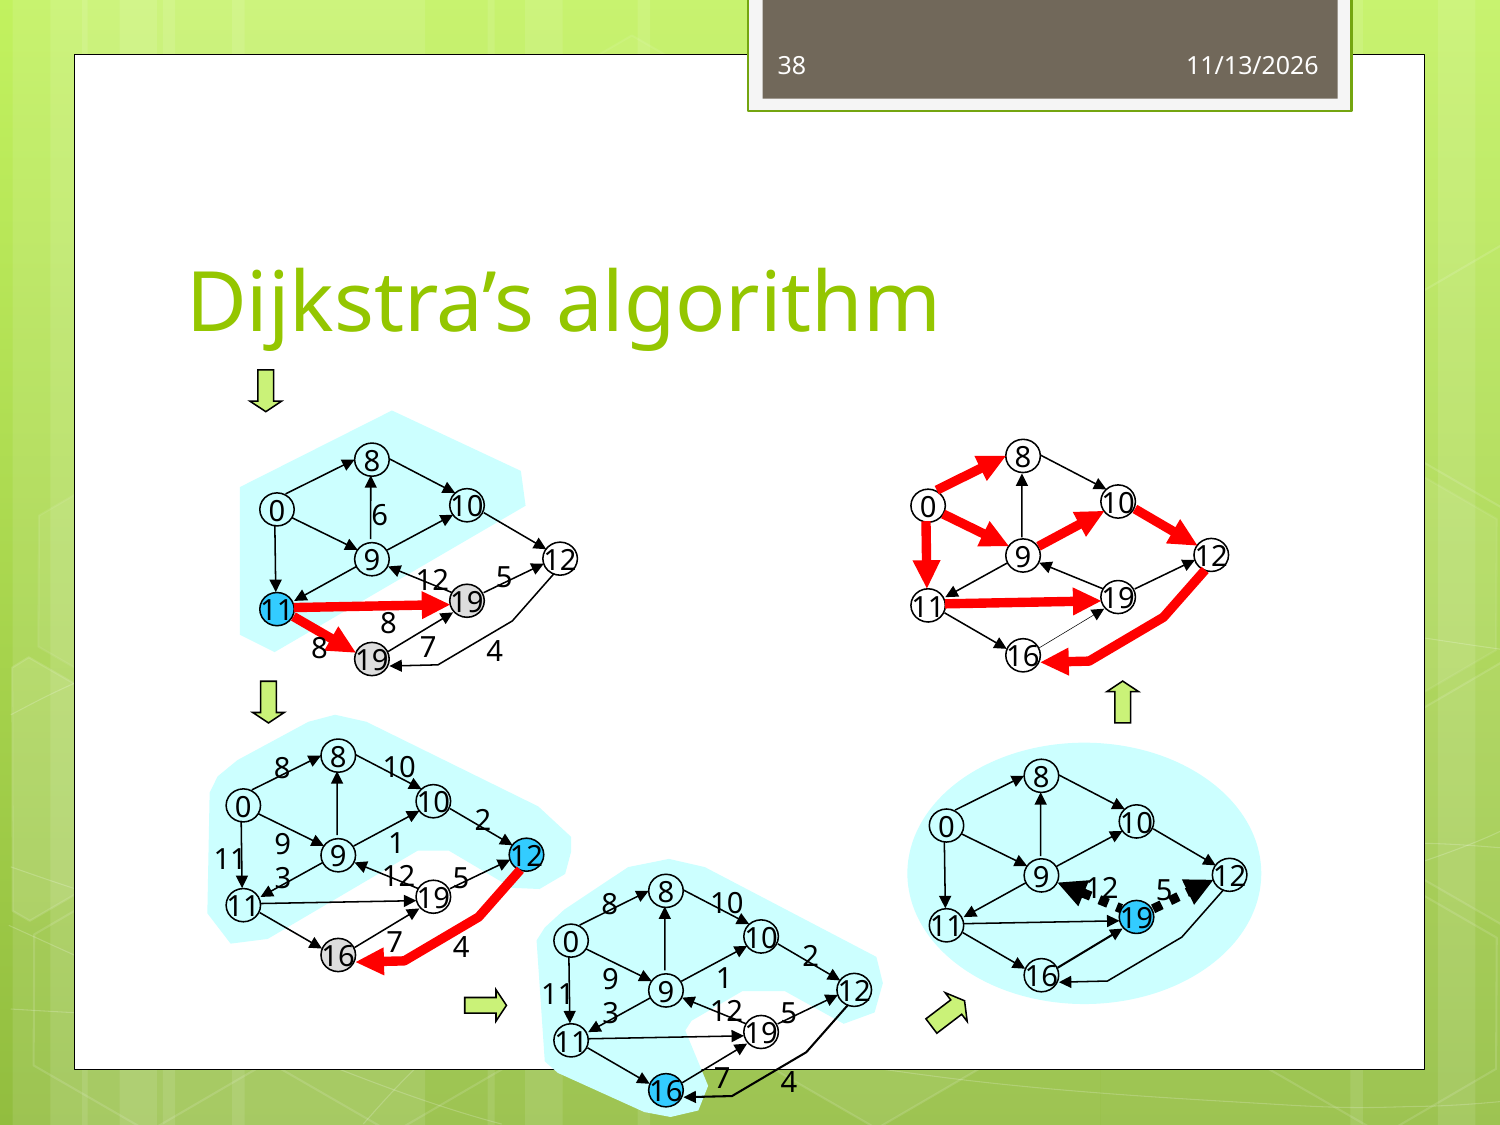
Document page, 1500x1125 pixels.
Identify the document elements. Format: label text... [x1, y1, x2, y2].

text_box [206, 369, 1262, 1118]
title Dijkstra’s algorithm [171, 168, 1324, 357]
slide_number 38 [762, 36, 982, 97]
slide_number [983, 36, 1334, 97]
